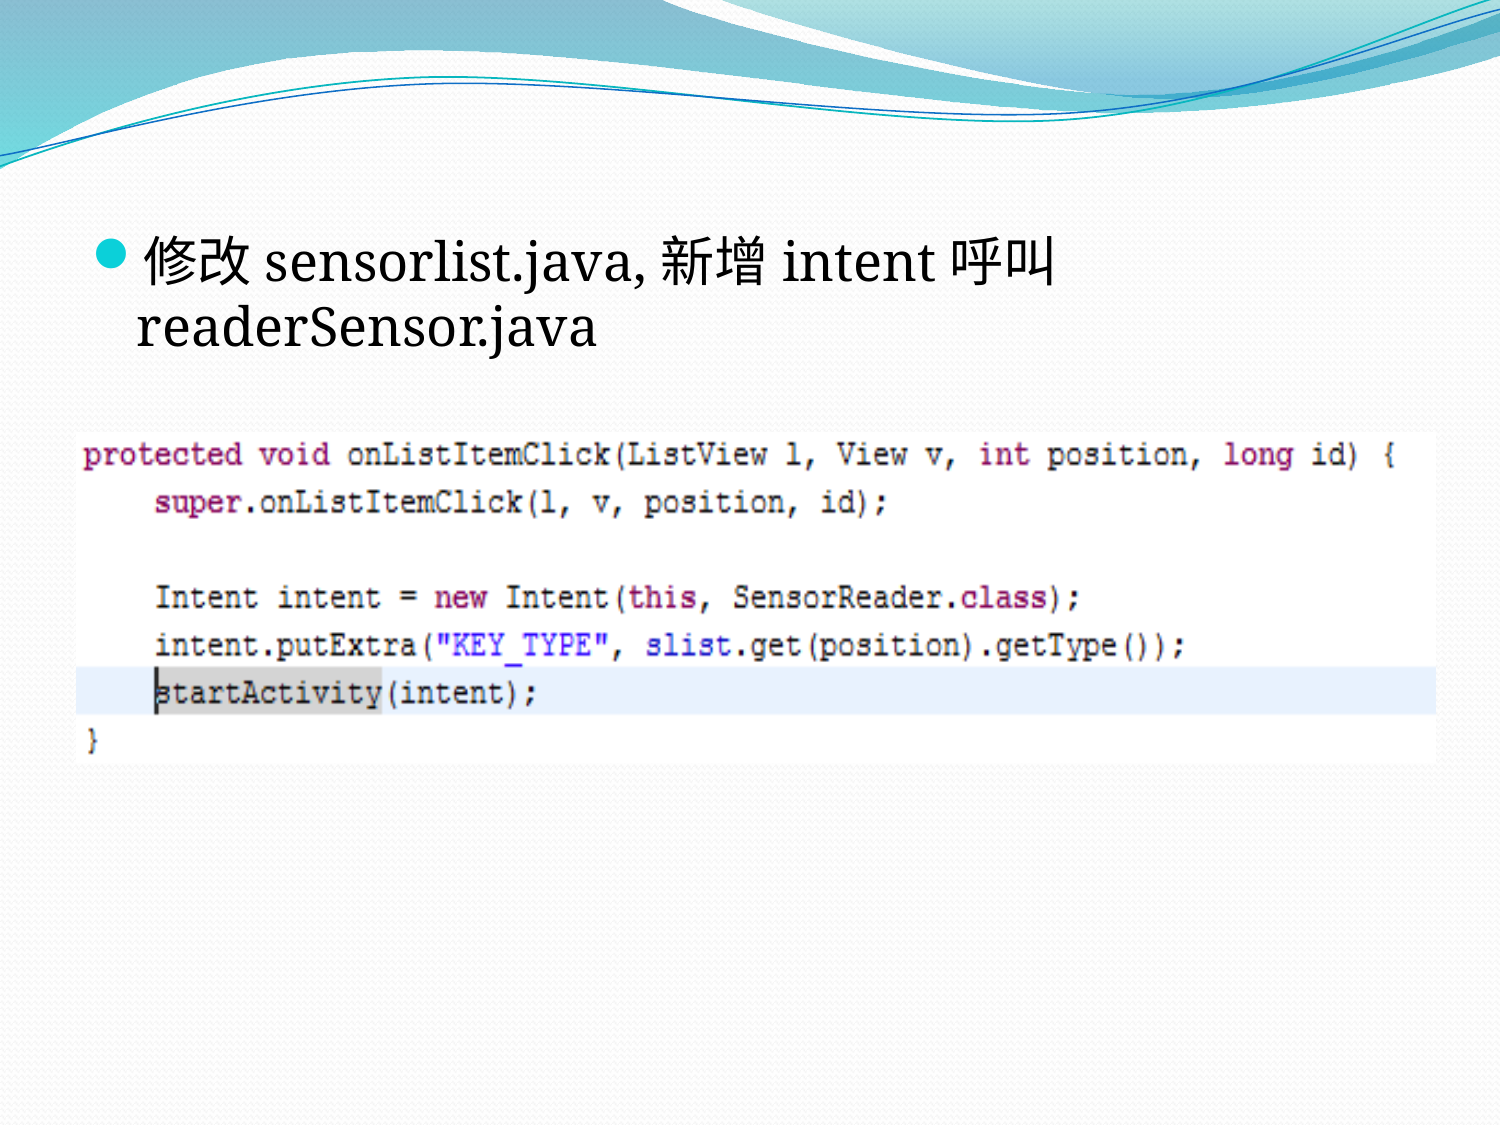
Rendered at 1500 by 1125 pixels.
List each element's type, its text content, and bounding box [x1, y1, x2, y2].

list 修改sensorlist.java,新增intent呼叫readerSensor.java [76, 219, 1428, 327]
picture [76, 431, 1436, 764]
